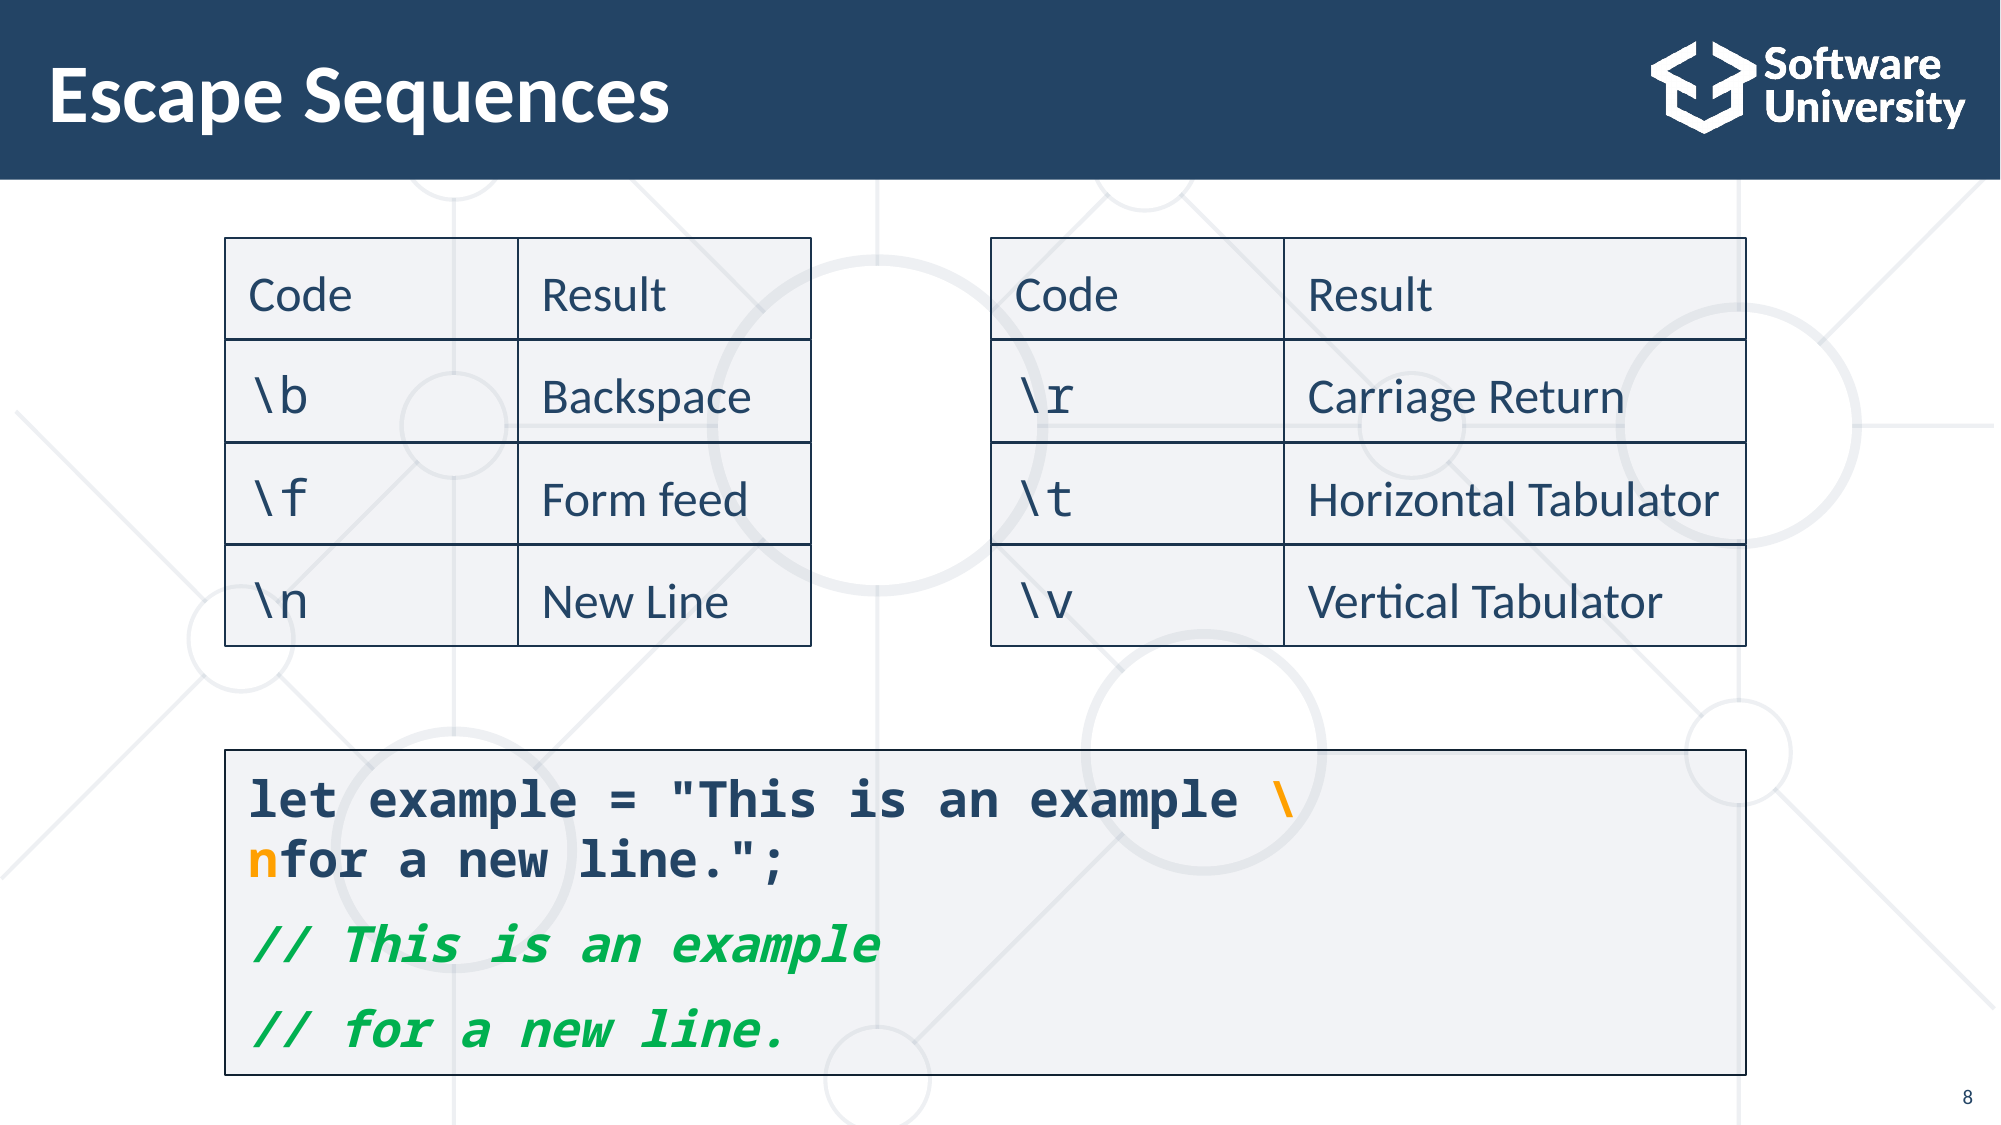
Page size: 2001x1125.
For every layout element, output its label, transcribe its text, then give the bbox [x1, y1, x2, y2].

text_box New Line [517, 545, 811, 647]
text_box \n [225, 545, 517, 647]
text_box \b [225, 340, 517, 442]
text_box \f [225, 442, 517, 545]
text_box \t [991, 442, 1284, 545]
text_box let example = "This is an example \nfor a new line."; // This is an example // for a new line. [225, 749, 1746, 1076]
title Escape Sequences [31, 16, 1625, 162]
text_box Horizontal Tabulator [1284, 442, 1746, 545]
text_box Backspace [517, 340, 811, 442]
text_box Result [517, 237, 811, 340]
text_box Code [991, 237, 1284, 340]
slide_number 8 [1927, 1067, 1989, 1117]
text_box Carriage Return [1284, 340, 1746, 442]
text_box Vertical Tabulator [1284, 545, 1746, 647]
text_box \v [991, 545, 1284, 647]
text_box \r [991, 340, 1284, 442]
text_box Form feed [517, 442, 811, 545]
text_box Code [225, 237, 517, 340]
picture [1651, 41, 1966, 134]
text_box Result [1284, 237, 1746, 340]
